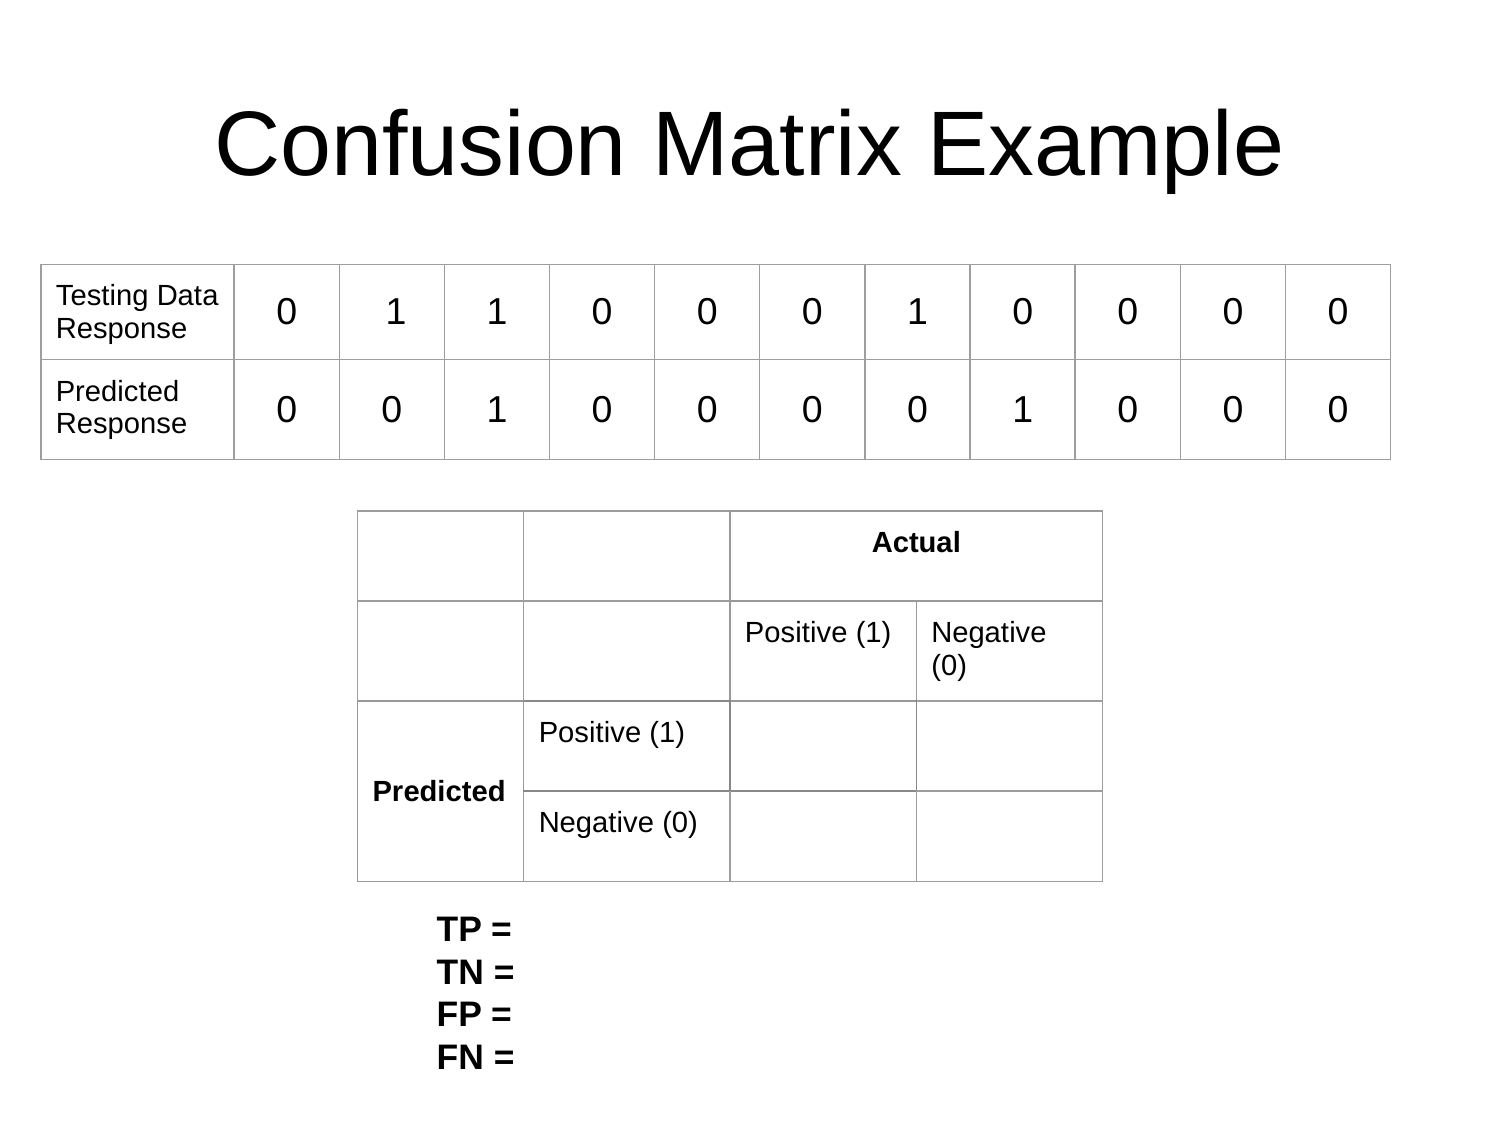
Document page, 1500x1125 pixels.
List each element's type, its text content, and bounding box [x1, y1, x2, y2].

table_cell [731, 792, 916, 881]
table_header [358, 512, 523, 600]
table_cell 1 [971, 360, 1074, 459]
table_header 0 [655, 265, 759, 359]
table_cell [731, 702, 916, 790]
table_cell Predicted [358, 702, 523, 881]
table_header Actual [731, 512, 1102, 600]
table_header 1 [340, 265, 444, 359]
table_header 0 [1181, 265, 1285, 359]
table_cell 0 [1286, 360, 1390, 459]
table_header [524, 512, 729, 600]
table_header 0 [971, 265, 1074, 359]
text_box TP = TN = FP = FN = [421, 891, 1007, 1092]
table_cell Negative (0) [524, 792, 729, 881]
table_cell Negative (0) [917, 602, 1102, 700]
table_cell [524, 602, 729, 700]
table_cell 0 [235, 360, 339, 459]
table_header 0 [1286, 265, 1390, 359]
table_header 1 [866, 265, 969, 359]
table_header 0 [760, 265, 864, 359]
table_cell 0 [655, 360, 759, 459]
table_cell 1 [445, 360, 549, 459]
table_cell Positive (1) [524, 702, 729, 790]
table_cell 0 [760, 360, 864, 459]
table_cell 0 [340, 360, 444, 459]
table_cell 0 [1181, 360, 1285, 459]
table_cell [358, 602, 523, 700]
table_header 0 [1076, 265, 1180, 359]
table_cell 0 [1076, 360, 1180, 459]
table_cell [917, 702, 1102, 790]
table_cell [917, 792, 1102, 881]
title Confusion Matrix Example [75, 45, 1425, 233]
table_header 1 [445, 265, 549, 359]
table_header 0 [550, 265, 654, 359]
table_cell Positive (1) [731, 602, 916, 700]
table_header Testing Data Response [42, 265, 233, 359]
table_cell 0 [550, 360, 654, 459]
table_cell 0 [866, 360, 969, 459]
table_cell Predicted Response [42, 360, 233, 459]
table_header 0 [235, 265, 339, 359]
